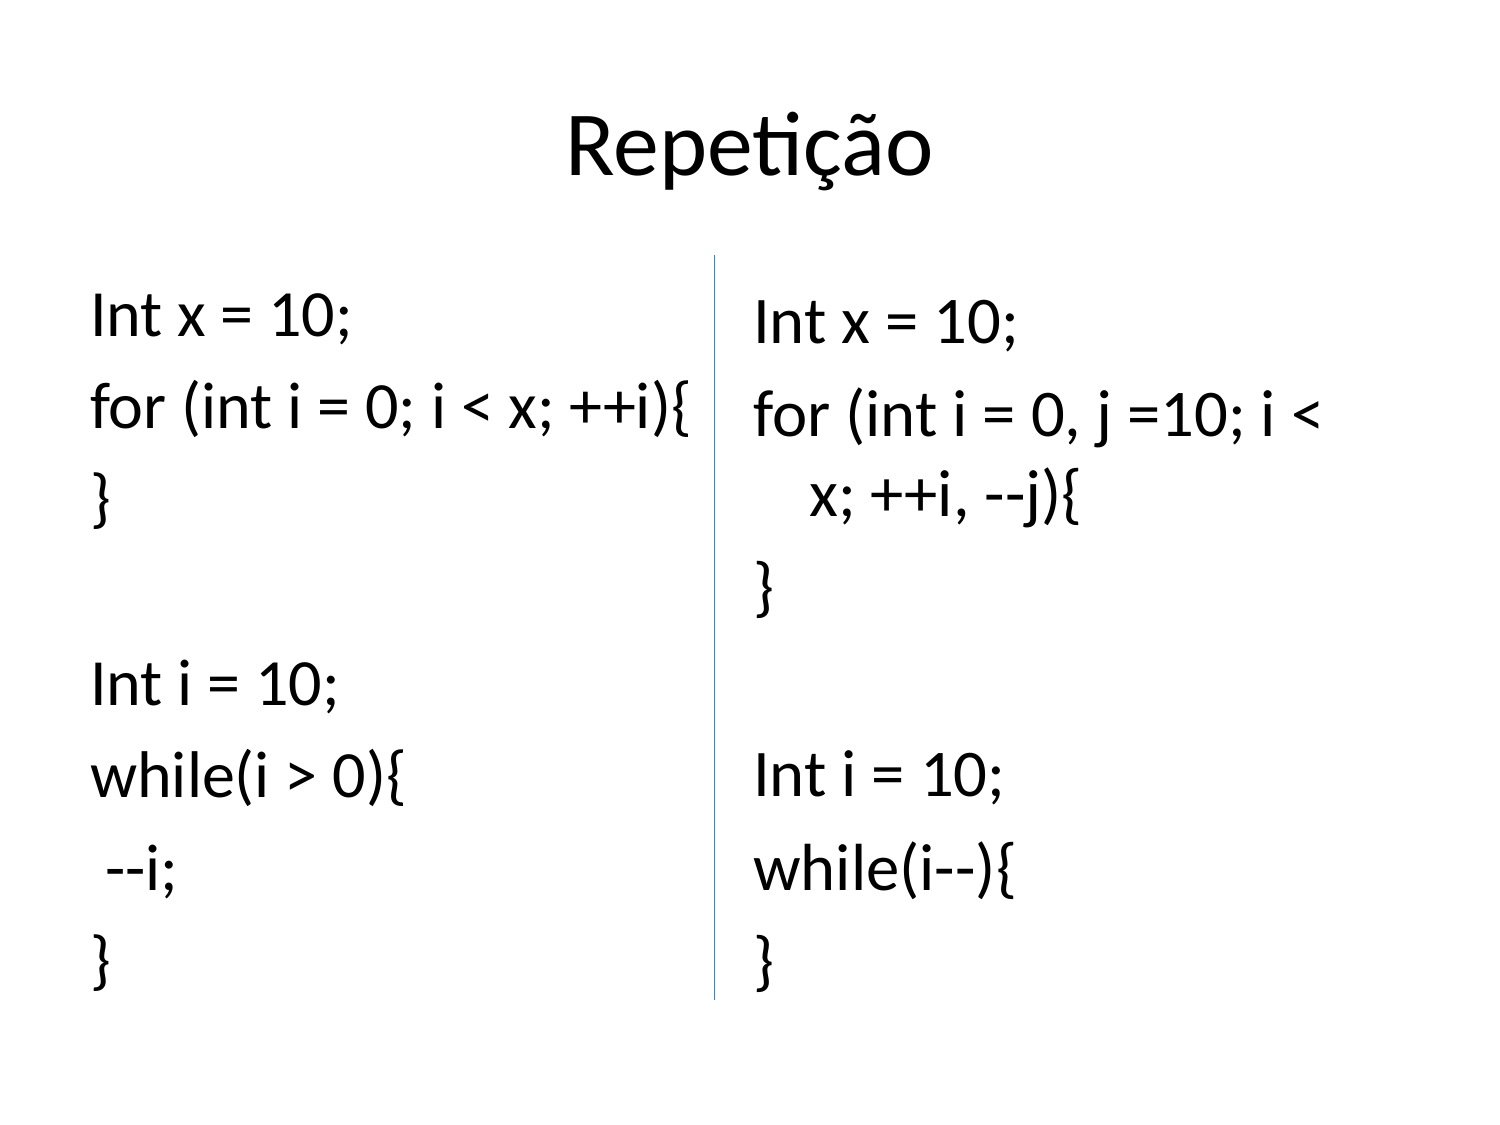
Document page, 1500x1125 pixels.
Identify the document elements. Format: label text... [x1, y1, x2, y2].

title Repetição [75, 45, 1425, 233]
text_box Int x = 10; for (int i = 0, j =10; i < x; ++i, --j){ } Int i = 10; while(i--){ } [738, 268, 1378, 1012]
list Int x = 10; for (int i = 0; i < x; ++i){ } Int i = 10; while(i > 0){ --i; } [75, 262, 715, 1005]
